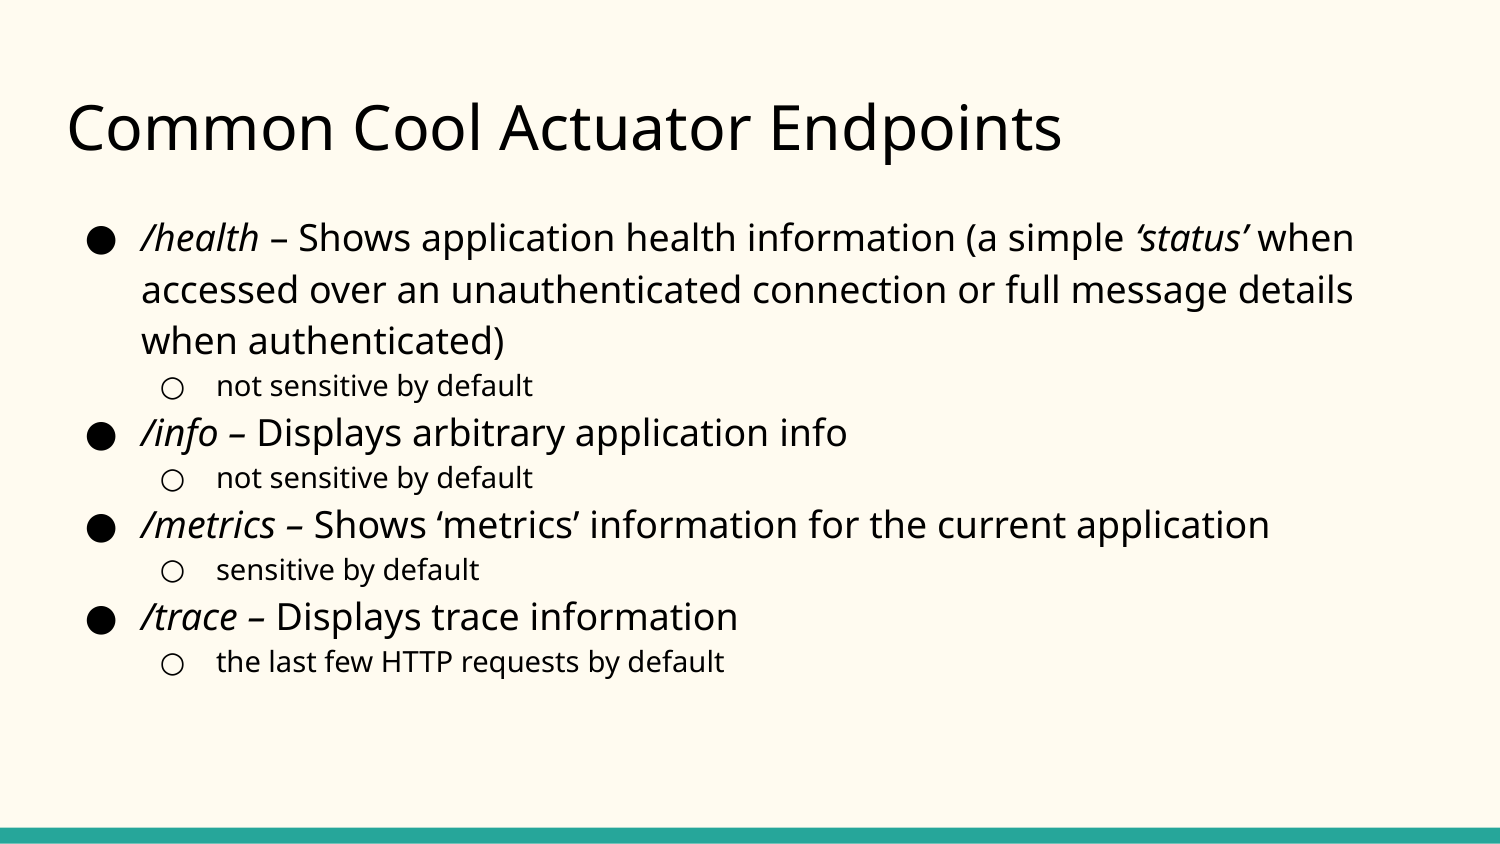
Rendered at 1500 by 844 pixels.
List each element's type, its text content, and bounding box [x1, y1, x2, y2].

title Common Cool Actuator Endpoints [51, 72, 1449, 174]
list /health – Shows application health information (a simple ‘status’ when accessed over an unauthenticated connection or full message details when authenticated) not sensitive by default /info – Displays arbitrary application info not sensitive by default /metrics – Shows ‘metrics’ information for the current application sensitive by default /trace – Displays trace information the last few HTTP requests by default [51, 192, 1449, 750]
